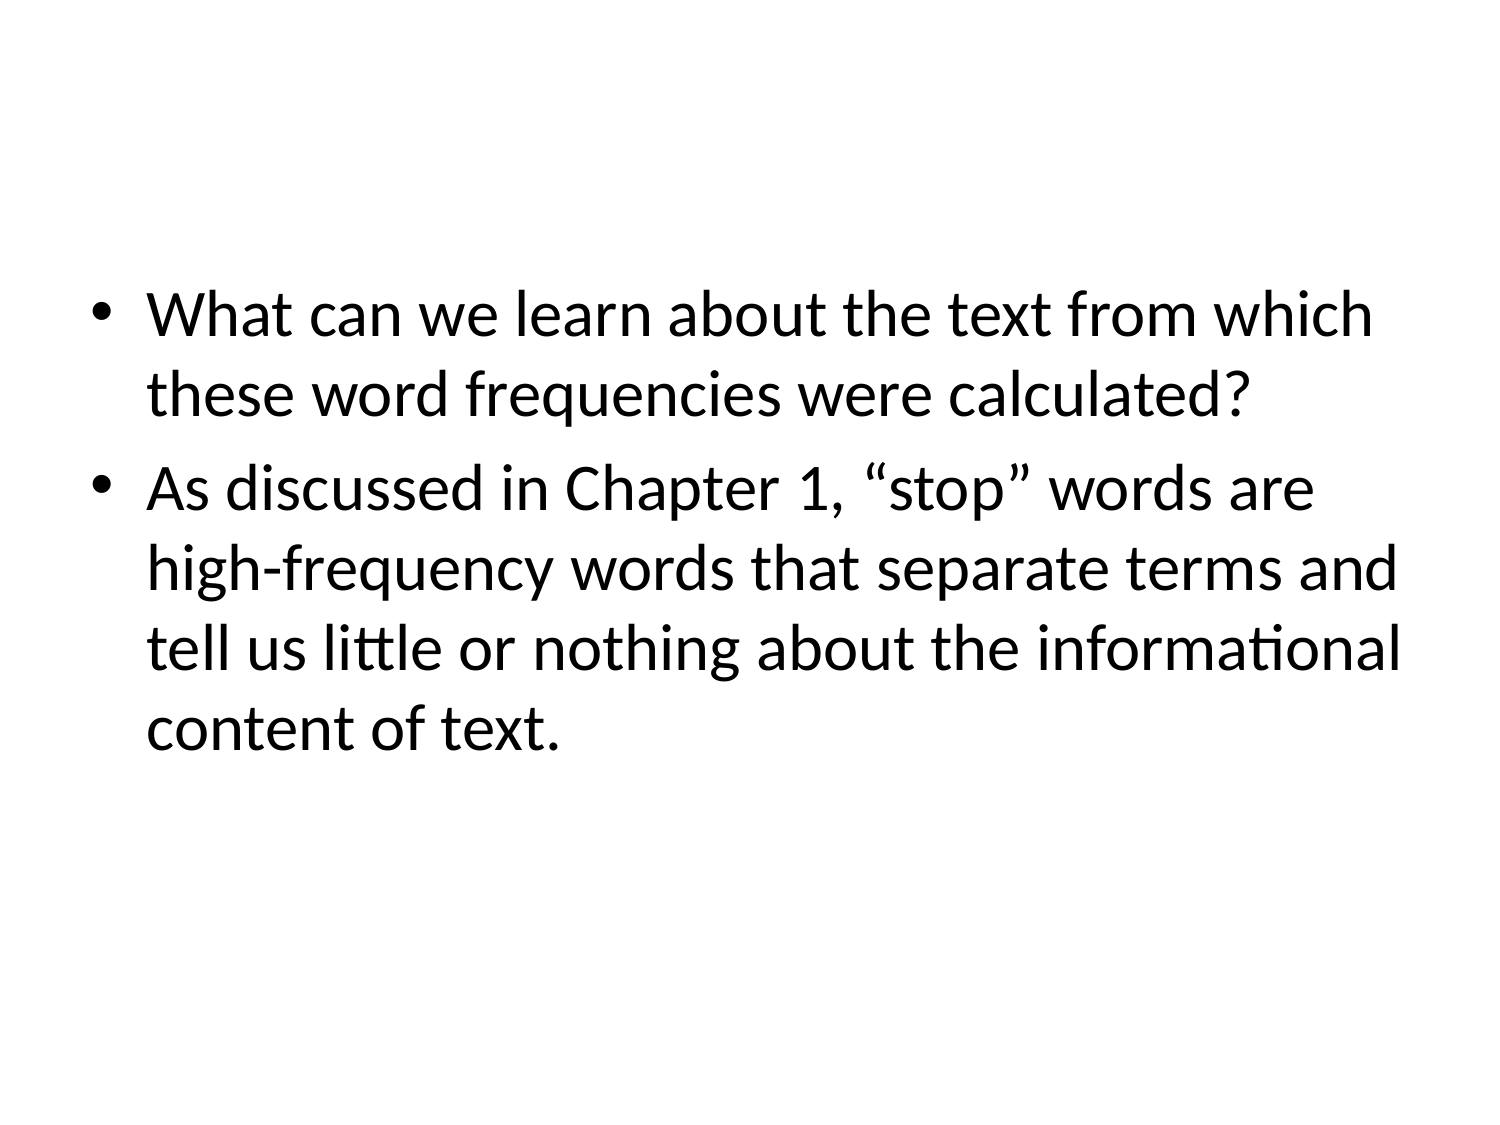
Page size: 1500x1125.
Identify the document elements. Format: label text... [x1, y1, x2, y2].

list What can we learn about the text from which these word frequencies were calculated? As discussed in Chapter 1, “stop” words are high-frequency words that separate terms and tell us little or nothing about the informational content of text. [75, 262, 1425, 1005]
